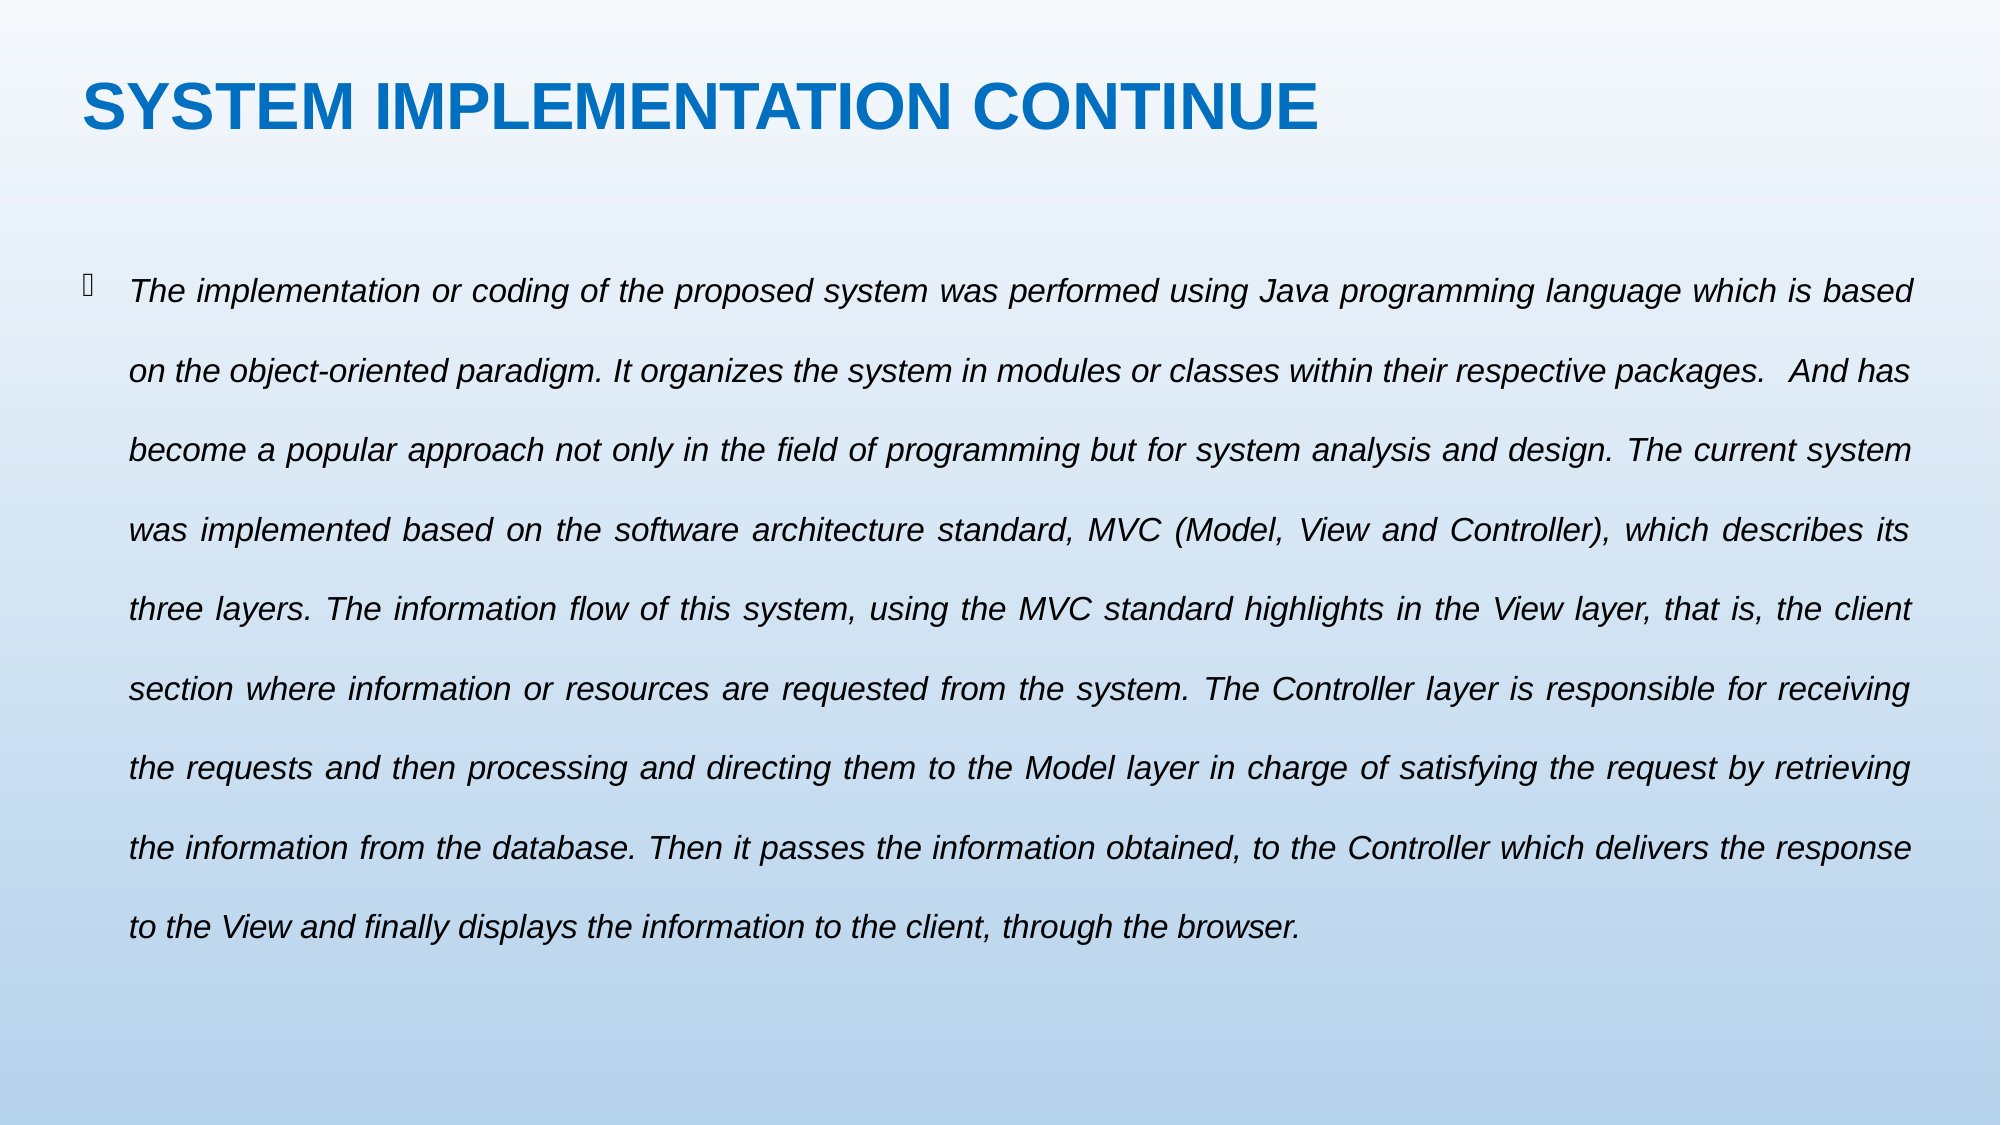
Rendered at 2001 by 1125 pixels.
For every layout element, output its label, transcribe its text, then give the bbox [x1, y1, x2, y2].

picture [0, 0, 2000, 1125]
text_box The implementation or coding of the proposed system was performed using Java programming language which is based [126, 266, 1924, 309]
title SYSTEM IMPLEMENTATION CONTINUE [80, 61, 1334, 252]
text_box on the object-oriented paradigm. It organizes the system in modules or classes within their respective packages. And has become a popular approach not only in the field of programming but for system analysis and design. The current system was implemented based on the software architecture standard, MVC (Model, View and Controller), which describes its three layers. The information flow of this system, using the MVC standard highlights in the View layer, that is, the client section where information or resources are requested from the system. The Controller layer is responsible for receiving the requests and then processing and directing them to the Model layer in charge of satisfying the request by retrieving the information from the database. Then it passes the information obtained, to the Controller which delivers the response to the View and finally displays the information to the client, through the browser. [126, 346, 1924, 946]
text_box  [80, 261, 111, 304]
